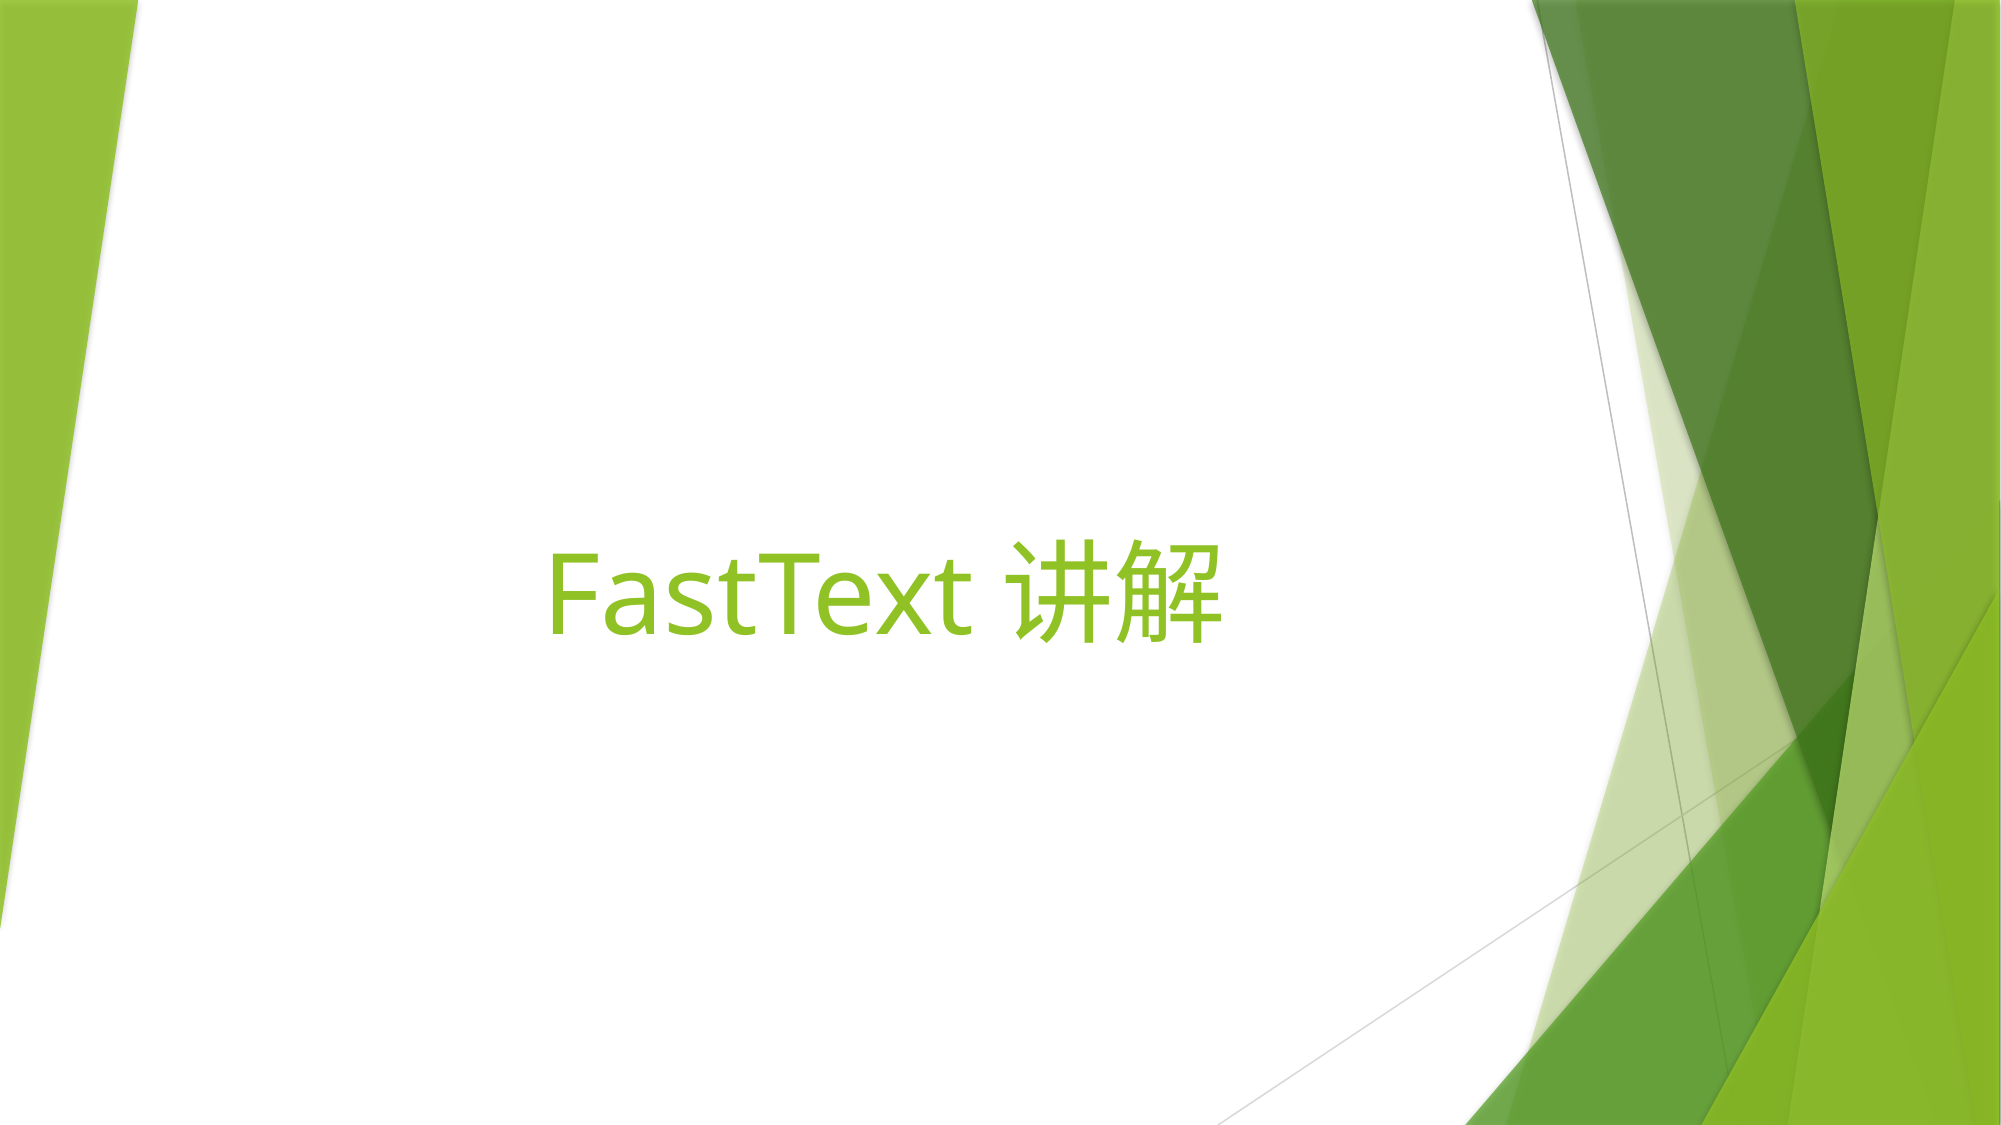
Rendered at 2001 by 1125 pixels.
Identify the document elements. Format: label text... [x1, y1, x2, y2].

title FastText讲解 [247, 394, 1522, 665]
